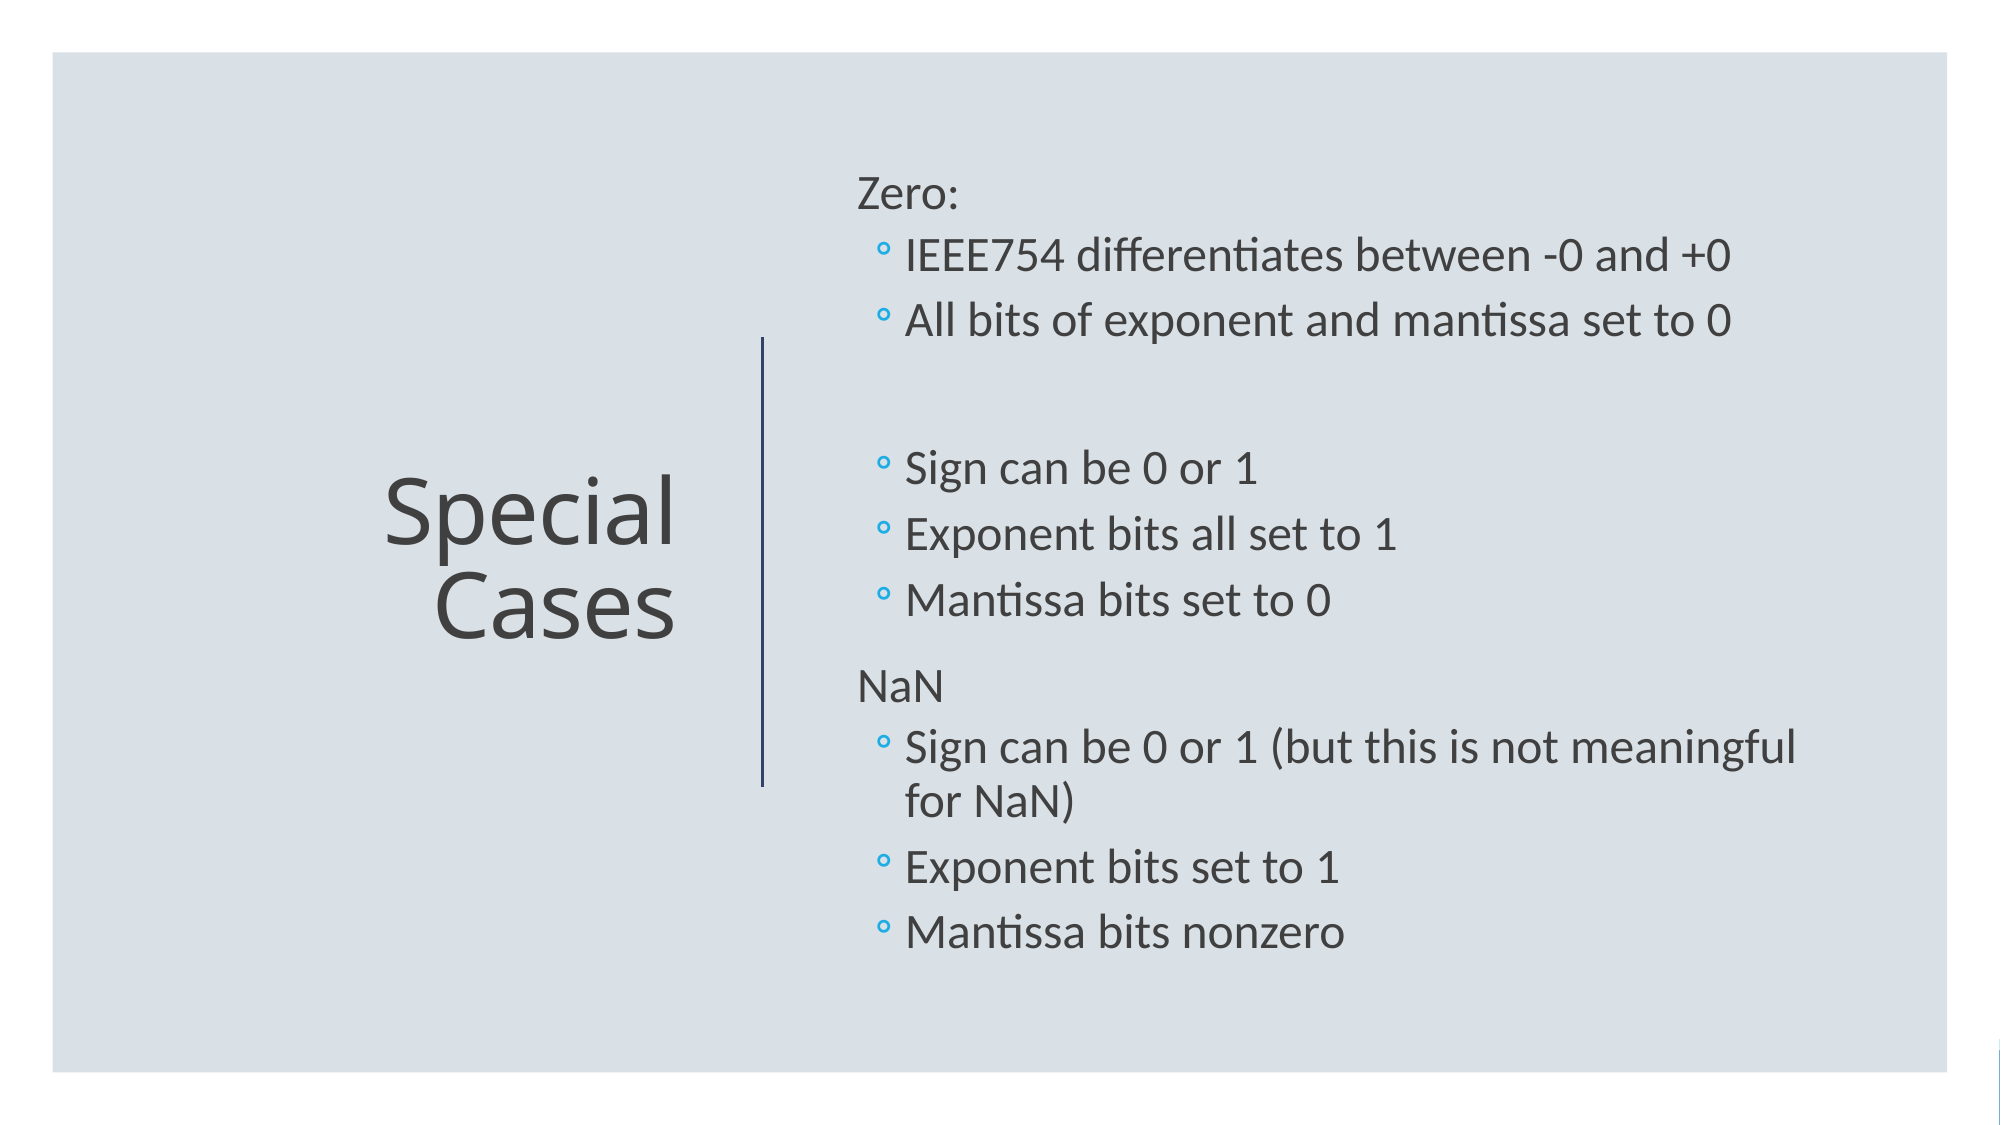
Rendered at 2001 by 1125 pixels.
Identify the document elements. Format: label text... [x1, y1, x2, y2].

text_box [51, 51, 1948, 1074]
text_box [0, 0, 2000, 1125]
title Special Cases [158, 158, 693, 969]
